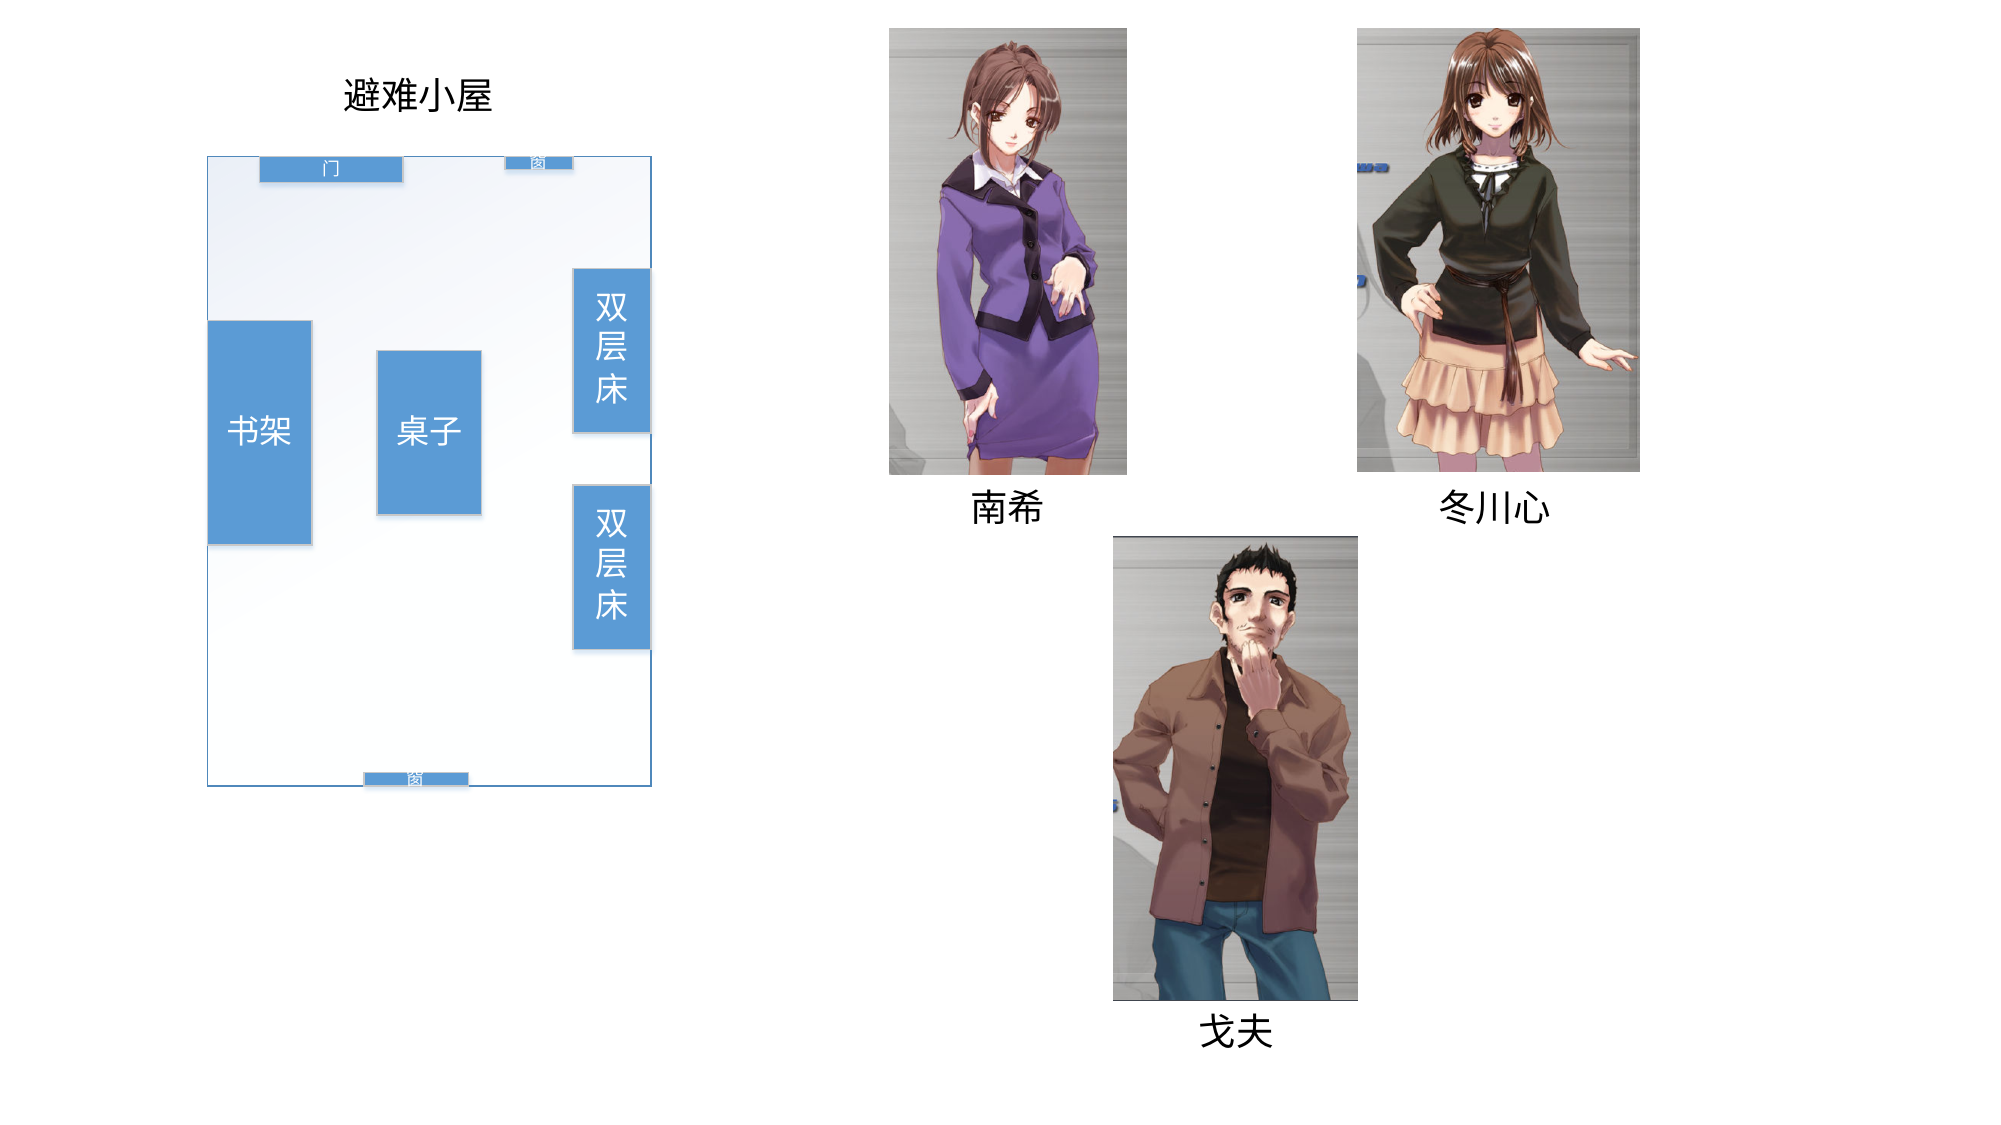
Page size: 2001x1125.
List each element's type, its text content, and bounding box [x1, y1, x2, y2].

picture [199, 146, 659, 797]
text_box 避难小屋 [328, 64, 509, 125]
picture [1113, 536, 1358, 1001]
text_box 南希 [955, 476, 1061, 536]
text_box 戈夫 [1183, 1001, 1289, 1061]
picture [889, 28, 1127, 475]
text_box 冬川心 [1423, 476, 1566, 536]
picture [1357, 28, 1640, 472]
